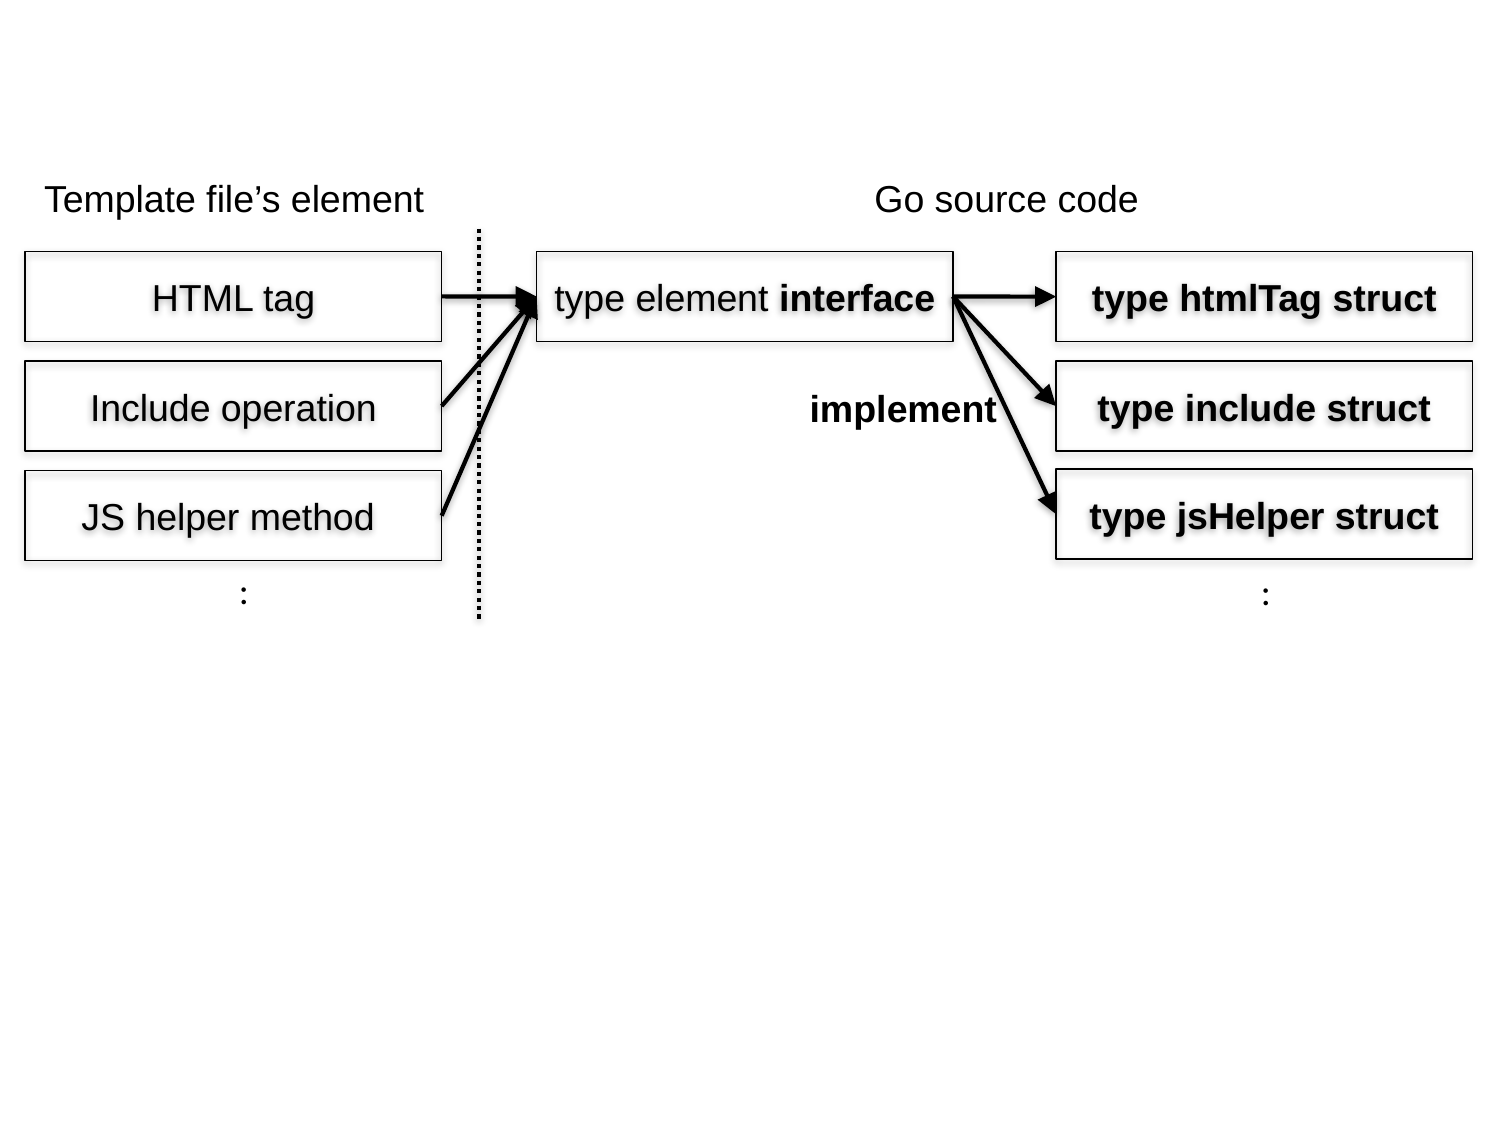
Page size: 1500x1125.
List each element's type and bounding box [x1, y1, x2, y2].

text_box [24, 167, 1473, 622]
